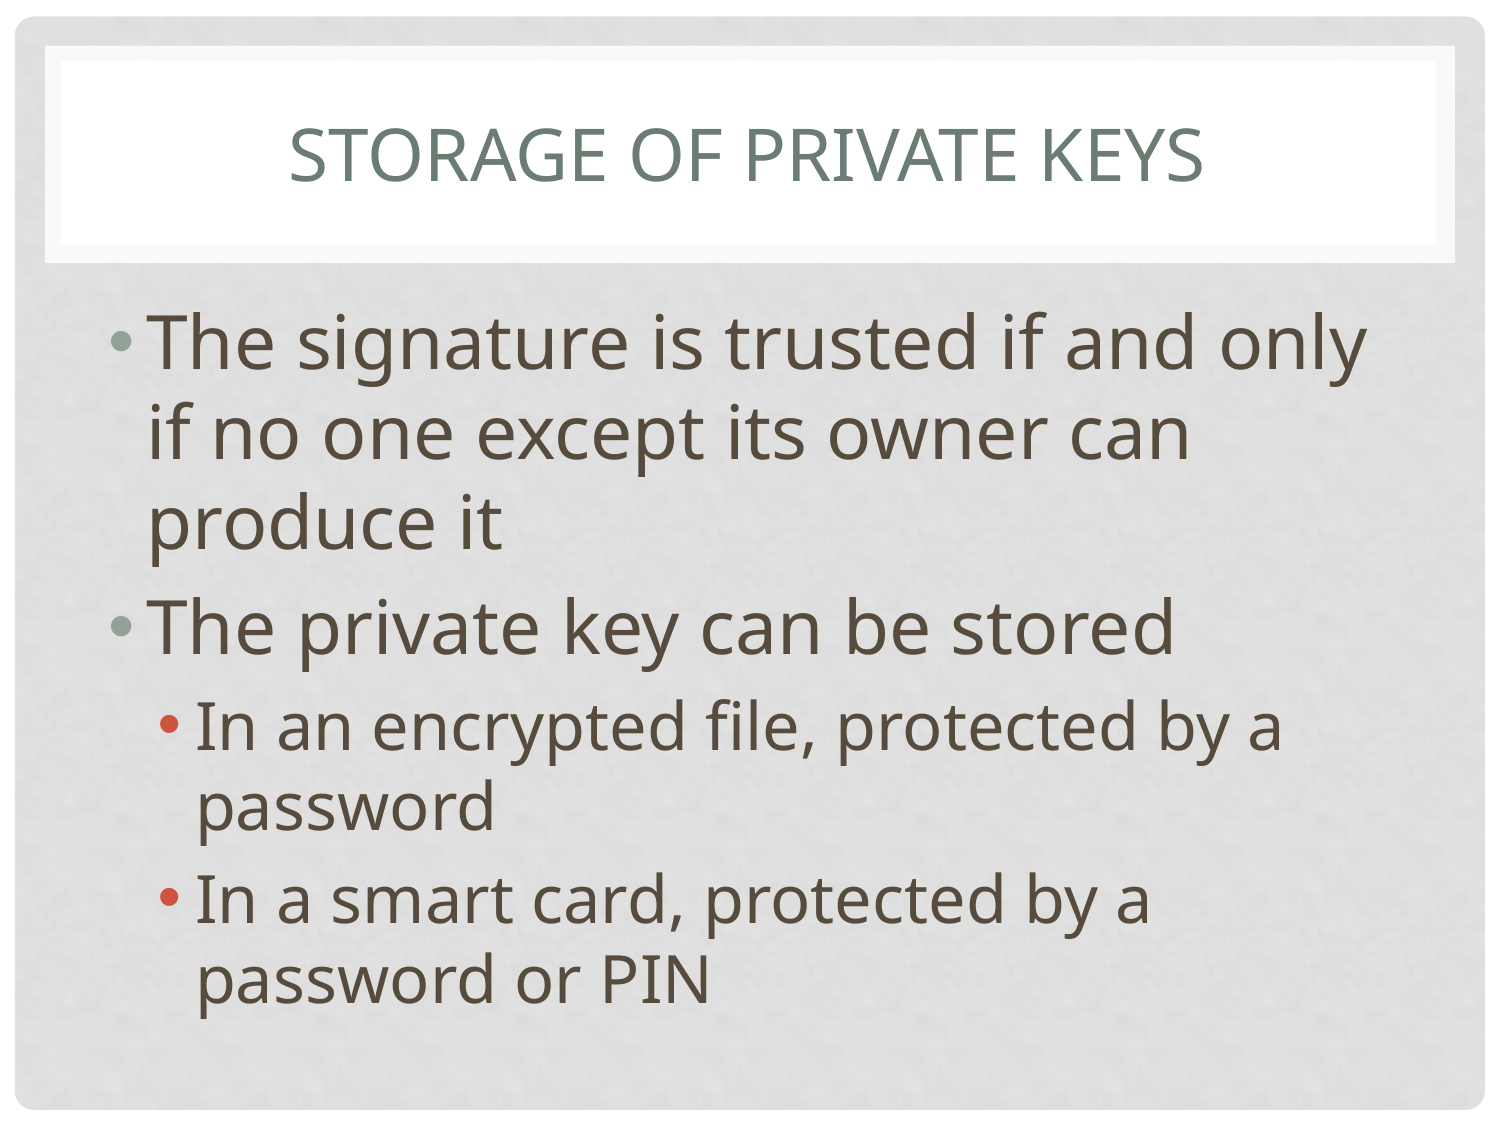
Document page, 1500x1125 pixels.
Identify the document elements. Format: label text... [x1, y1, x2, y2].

picture [14, 16, 1485, 1110]
title STORAGE OF PRIVATE KEYS [69, 66, 1425, 238]
list The signature is trusted if and only if no one except its owner can produce it The private key can be stored In an encrypted file, protected by a password In a smart card, protected by a password or PIN [75, 287, 1425, 1005]
